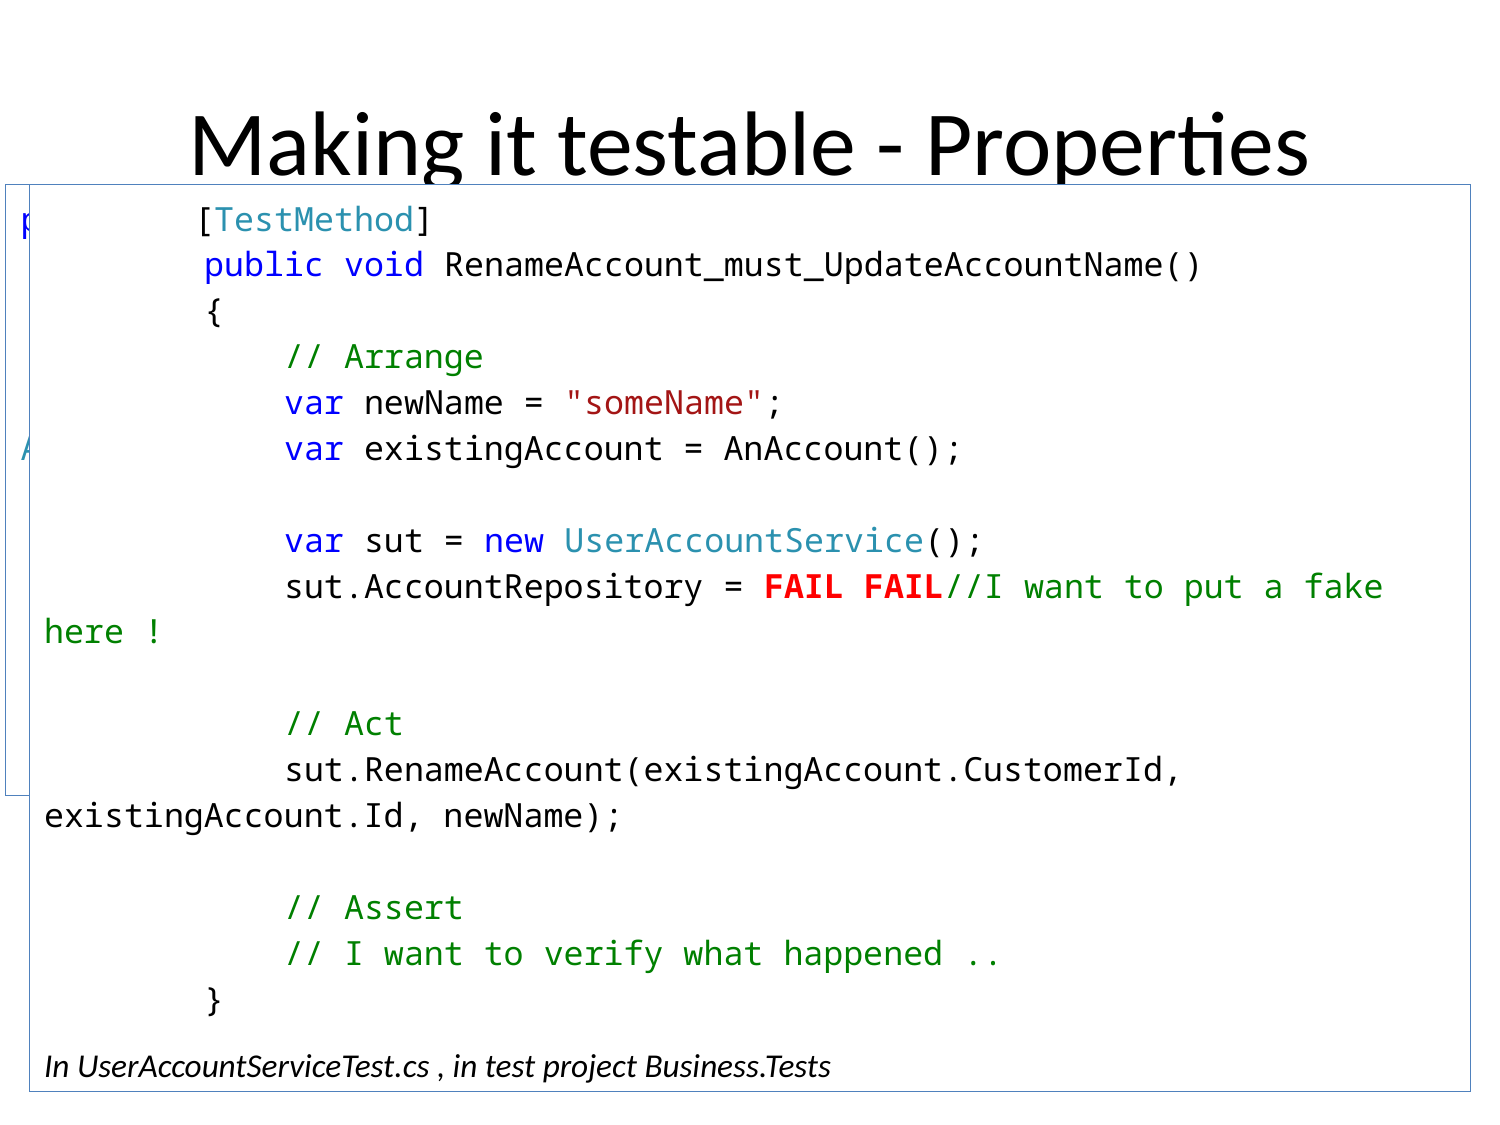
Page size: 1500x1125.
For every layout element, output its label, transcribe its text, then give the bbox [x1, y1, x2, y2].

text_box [147, 458, 1431, 681]
title Making it testable - Properties [75, 45, 1425, 184]
text_box [TestMethod] public void RenameAccount_must_UpdateAccountName() { // Arrange var newName = "someName"; var existingAccount = AnAccount(); var sut = new UserAccountService(); sut.AccountRepository = FAIL FAIL//I want to put a fake here ! // Act sut.RenameAccount(existingAccount.CustomerId, existingAccount.Id, newName); // Assert // I want to verify what happened .. } In UserAccountServiceTest.cs , in test project Business.Tests [29, 184, 1471, 1092]
text_box public class UserAccountService { public UserAccountService() { AccountRepository = new AccountRepository("BankingContext"); } #region Dependency Management public AccountRepository AccountRepository { get; set; } #endregion [5, 184, 29, 796]
